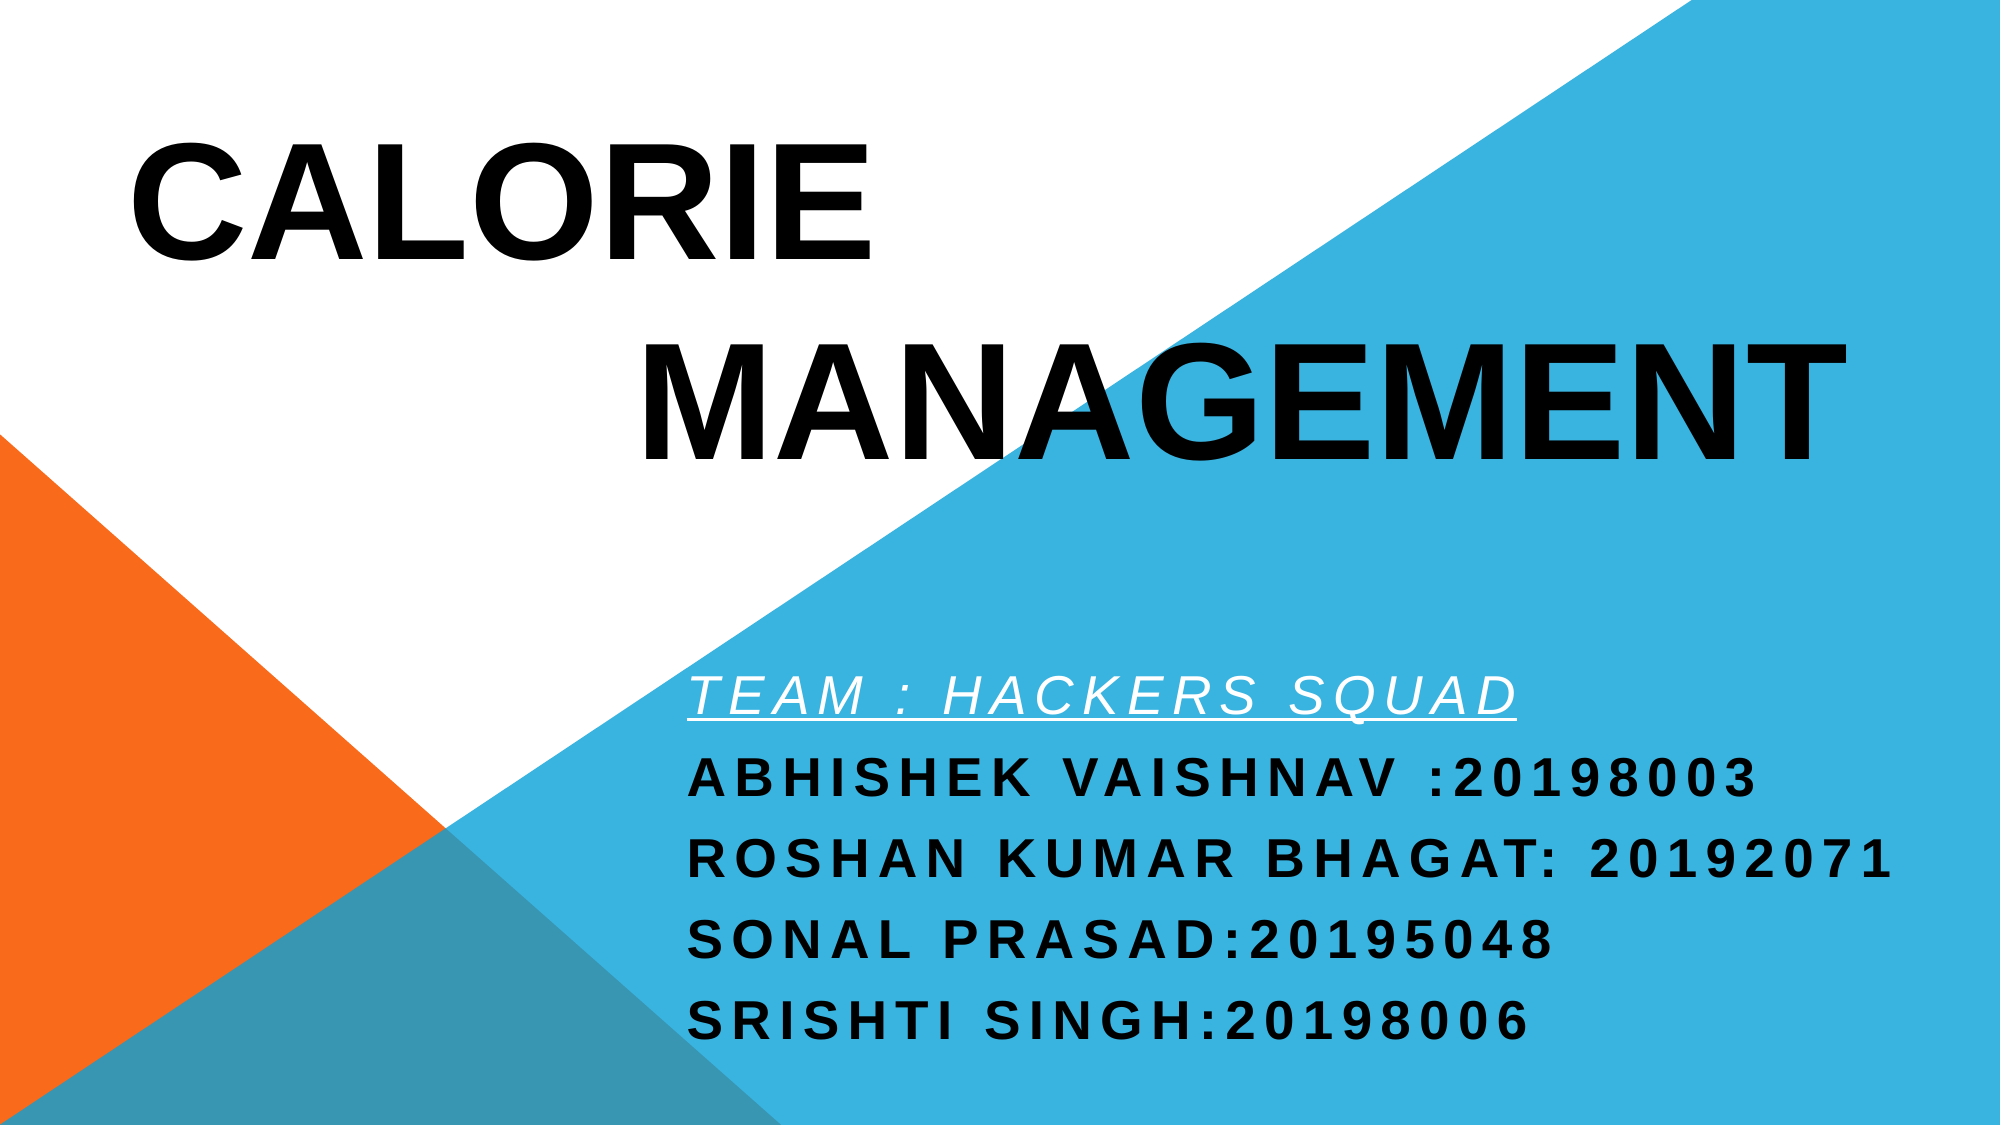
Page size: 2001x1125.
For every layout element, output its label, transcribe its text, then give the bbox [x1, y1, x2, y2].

title CALORIE Management [112, 112, 1886, 495]
subtitle Team : HACKERS SQUAD ABHISHEK VAISHNAV :20198003 ROSHAN KUMAR BHAGAT: 20192071 SONAL PRASAD:20195048 SRISHTI SINGH:20198006 [671, 658, 1954, 1102]
